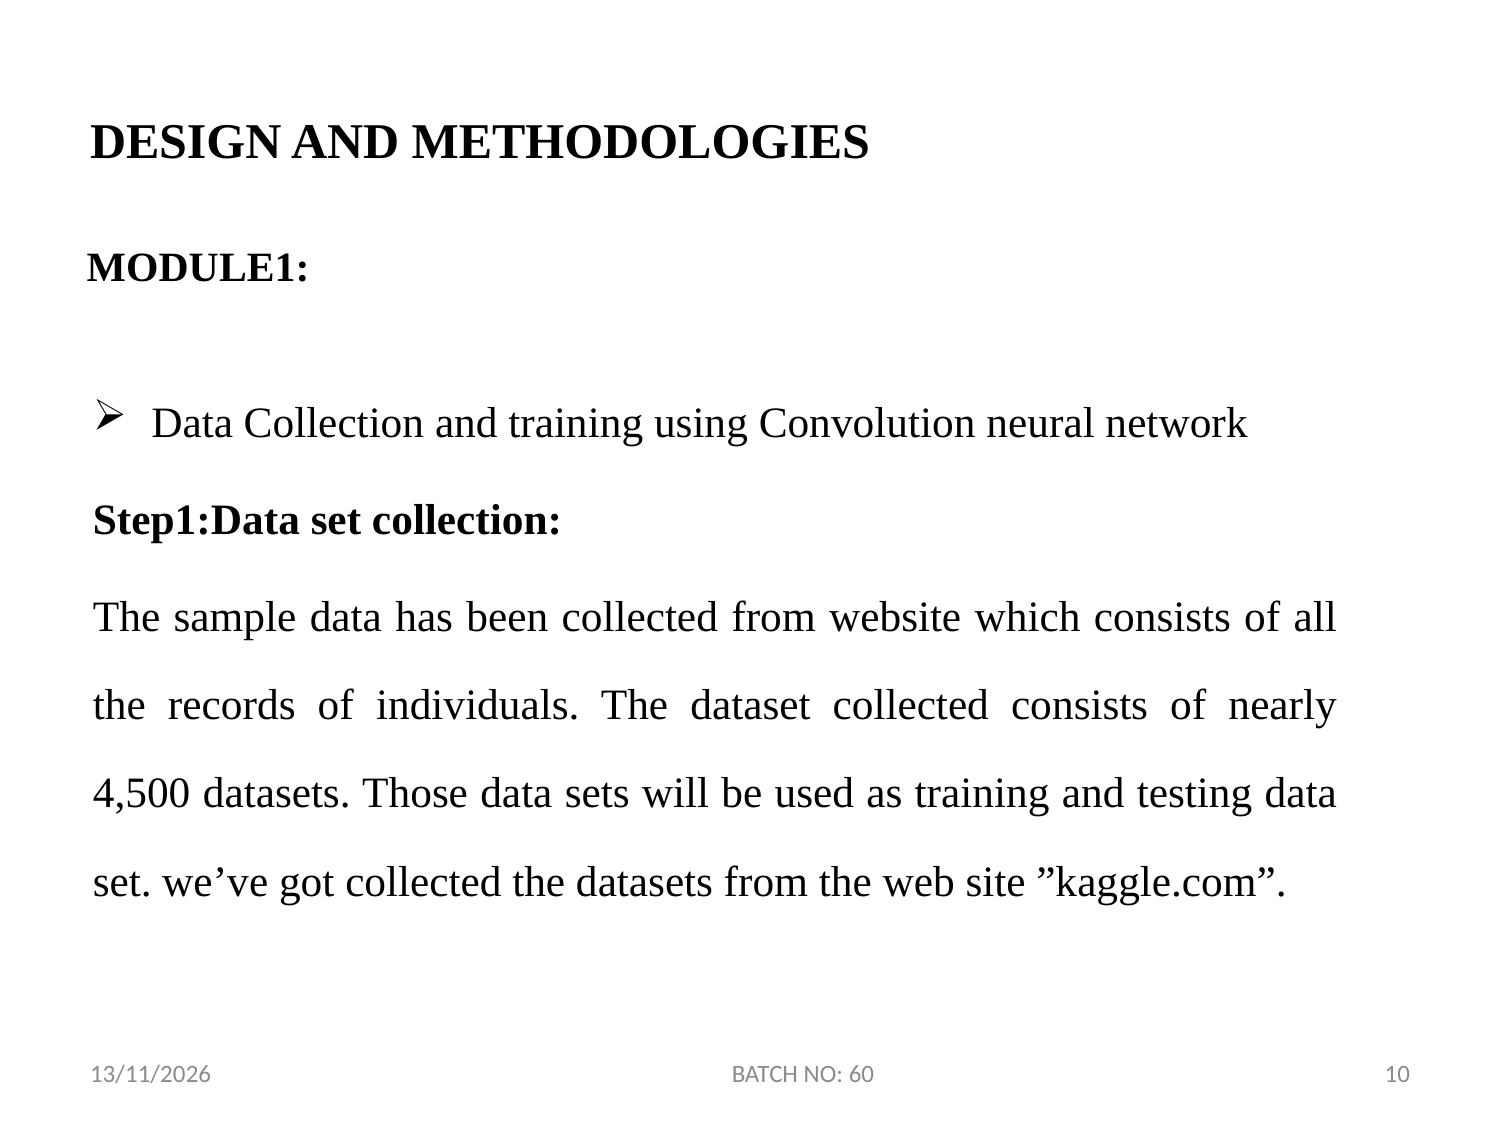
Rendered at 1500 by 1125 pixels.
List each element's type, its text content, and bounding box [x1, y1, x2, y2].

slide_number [75, 1042, 425, 1103]
text_box Data Collection and training using Convolution neural network Step1:Data set collection: The sample data has been collected from website which consists of all the records of individuals. The dataset collected consists of nearly 4,500 datasets. Those data sets will be used as training and testing data set. we’ve got collected the datasets from the web site ”kaggle.com”. [77, 350, 1353, 1060]
list MODULE1: [71, 232, 1469, 1005]
title DESIGN AND METHODOLOGIES [75, 45, 1425, 233]
slide_number 10 [1074, 1042, 1425, 1103]
footer BATCH NO: 60 [512, 1060, 1074, 1103]
